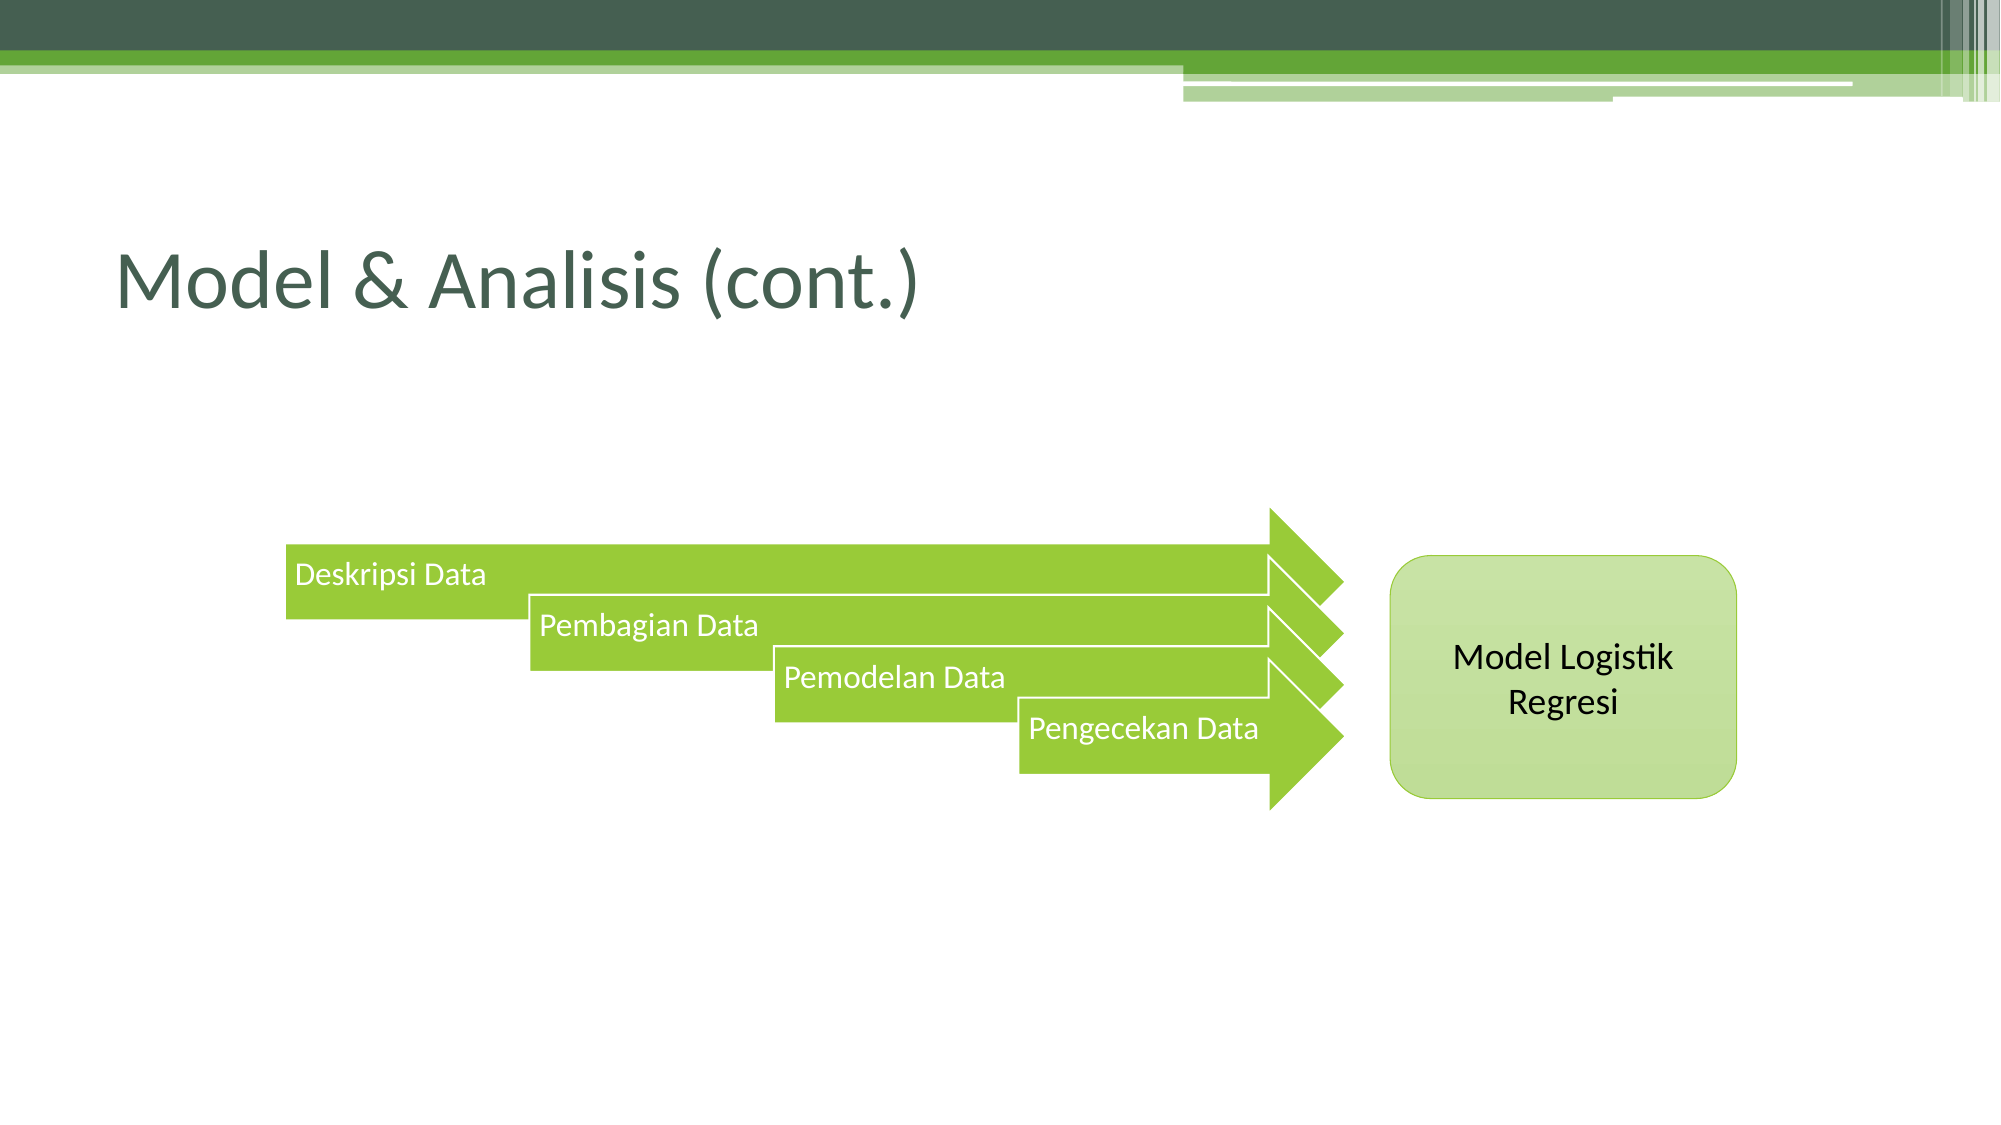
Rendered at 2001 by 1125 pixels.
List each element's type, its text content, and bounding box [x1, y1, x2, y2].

title Model & Analisis (cont.) [99, 187, 1900, 363]
text_box Model Logistik Regresi [1389, 554, 1738, 800]
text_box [284, 430, 1346, 888]
